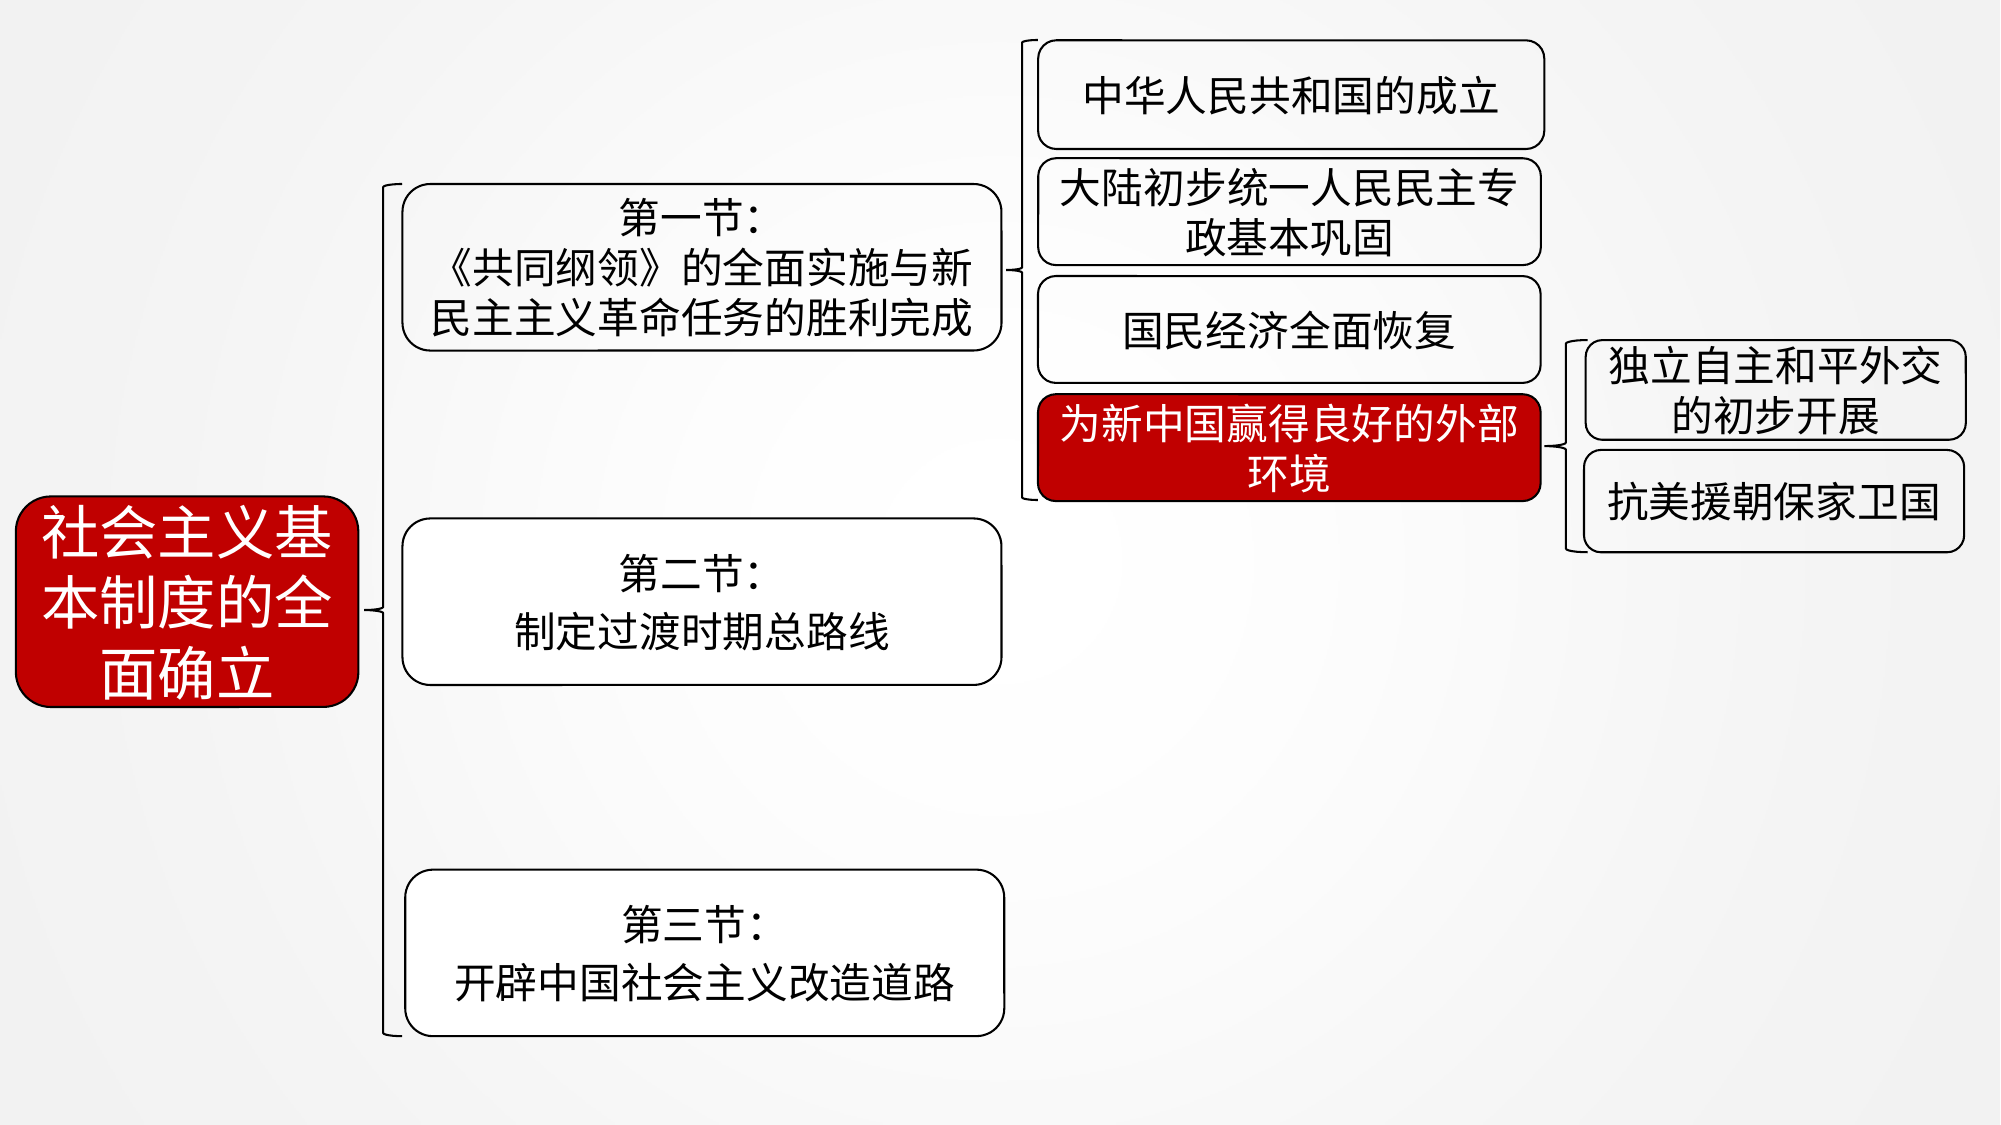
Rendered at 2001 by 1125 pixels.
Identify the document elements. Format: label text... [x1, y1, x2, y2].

text_box 大陆初步统一人民民主专政基本巩固 [1037, 157, 1542, 267]
picture [0, 0, 2000, 1125]
text_box 第二节： 制定过渡时期总路线 [401, 517, 1003, 687]
text_box 中华人民共和国的成立 [1037, 39, 1546, 151]
text_box 国民经济全面恢复 [1036, 274, 1542, 384]
text_box 第三节： 开辟中国社会主义改造道路 [404, 868, 1006, 1038]
text_box 第一节： 《共同纲领》的全面实施与新民主主义革命任务的胜利完成 [401, 182, 1003, 352]
text_box [364, 182, 403, 1038]
text_box 抗美援朝保家卫国 [1582, 448, 1966, 554]
text_box 社会主义基本制度的全面确立 [14, 495, 360, 709]
text_box 为新中国赢得良好的外部环境 [1036, 393, 1542, 503]
text_box [1544, 339, 1588, 554]
text_box [1006, 38, 1038, 502]
text_box 独立自主和平外交的初步开展 [1584, 339, 1967, 441]
